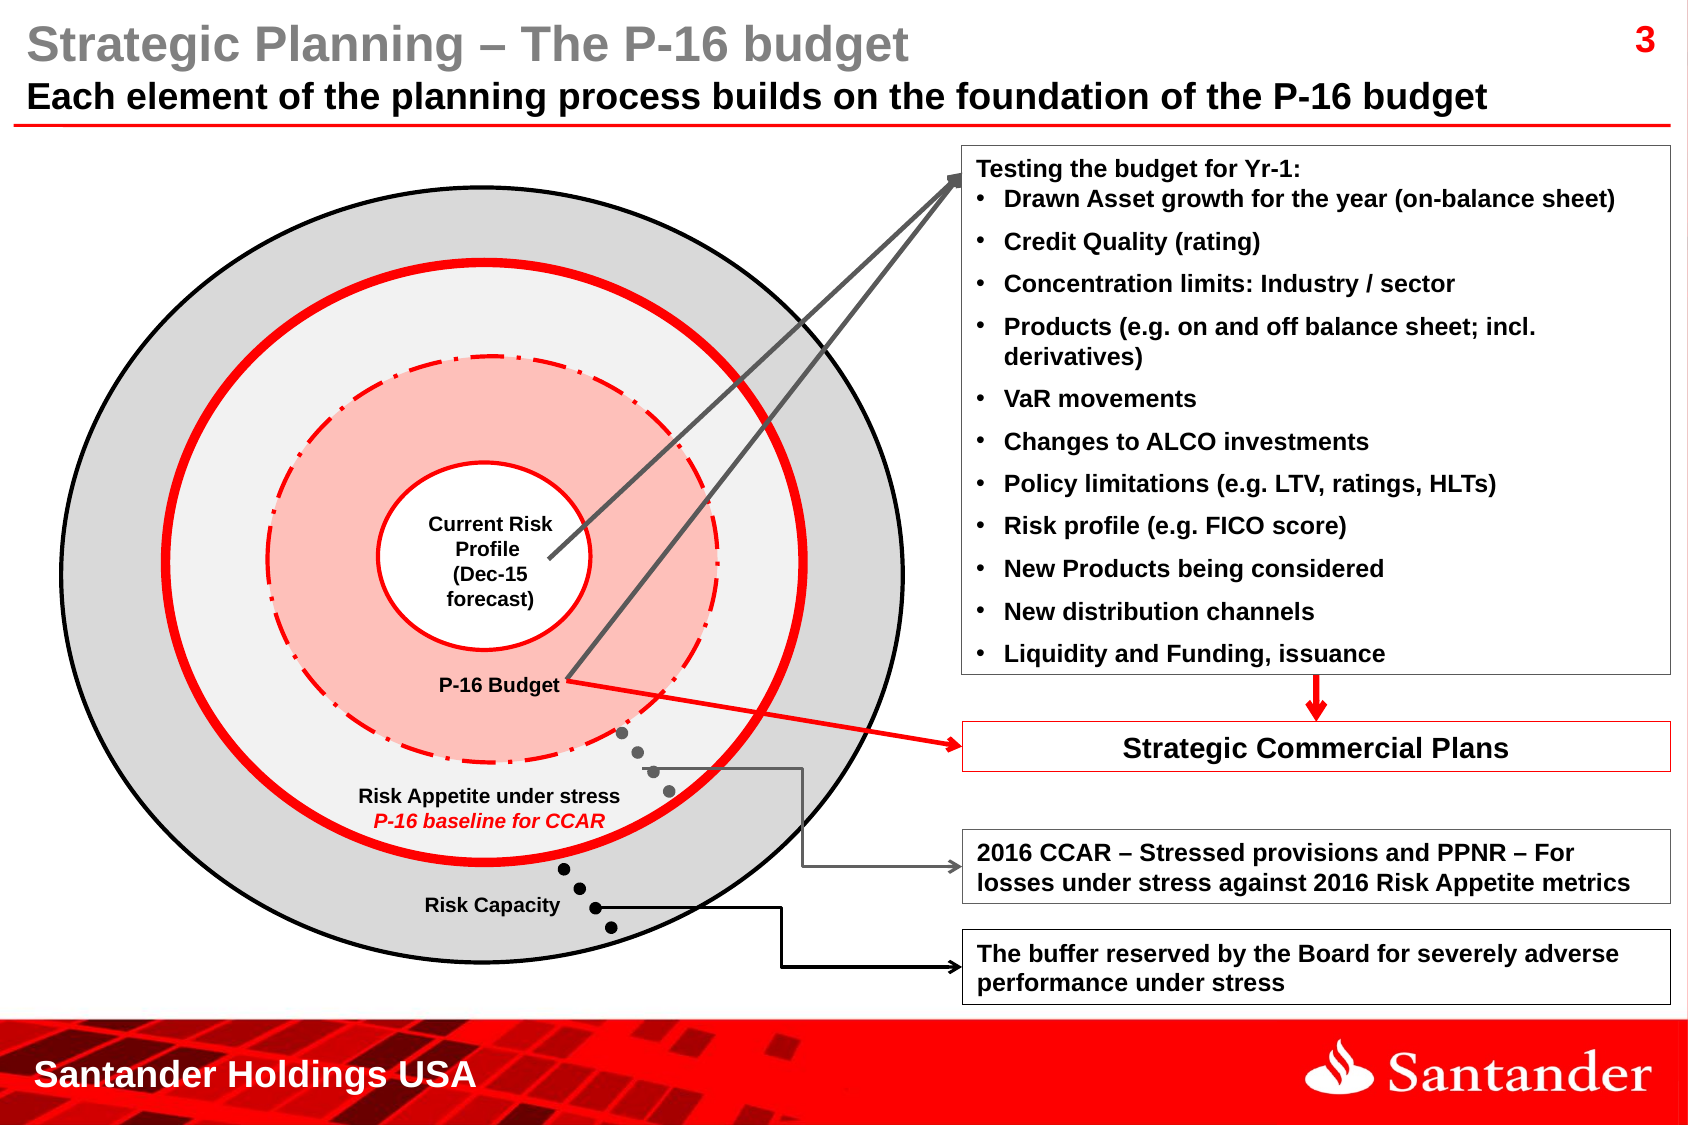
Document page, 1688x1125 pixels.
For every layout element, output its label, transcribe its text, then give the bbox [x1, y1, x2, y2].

text_box [59, 185, 751, 965]
text_box [375, 460, 561, 653]
text_box Risk Appetite under stress P-16 baseline for CCAR [323, 775, 637, 840]
text_box P-16 Budget [355, 663, 561, 704]
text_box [642, 768, 963, 868]
text_box Strategic Commercial Plans [962, 721, 1671, 772]
text_box [163, 260, 616, 824]
text_box Strategic Planning – The P-16 budget Each element of the planning process builds on the foundation of the P-16 budget [11, 4, 1671, 124]
text_box Risk Capacity [393, 884, 558, 925]
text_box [563, 868, 623, 942]
text_box 2016 CCAR – Stressed provisions and PPNR – For losses under stress against 2016 Risk Appetite metrics [962, 829, 1671, 904]
text_box Testing the budget for Yr-1: Drawn Asset growth for the year (on-balance sheet) Credit Quality (rating) Concentration limits: Industry / sector Products (e.g. on and off balance sheet; incl. derivatives) VaR movements Changes to ALCO investments Policy limitations (e.g. LTV, ratings, HLTs) Risk profile (e.g. FICO score) New Products being considered New distribution channels Liquidity and Funding, issuance [961, 145, 1671, 675]
text_box [357, 840, 611, 865]
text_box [566, 172, 963, 680]
text_box [265, 354, 563, 765]
picture [0, 0, 1688, 1125]
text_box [548, 172, 565, 560]
text_box Current Risk Profile (Dec-15 forecast) [402, 503, 561, 619]
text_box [566, 680, 963, 748]
text_box [684, 756, 731, 766]
text_box [723, 756, 857, 766]
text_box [600, 906, 963, 968]
text_box The buffer reserved by the Board for severely adverse performance under stress [962, 929, 1671, 1005]
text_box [621, 756, 681, 805]
